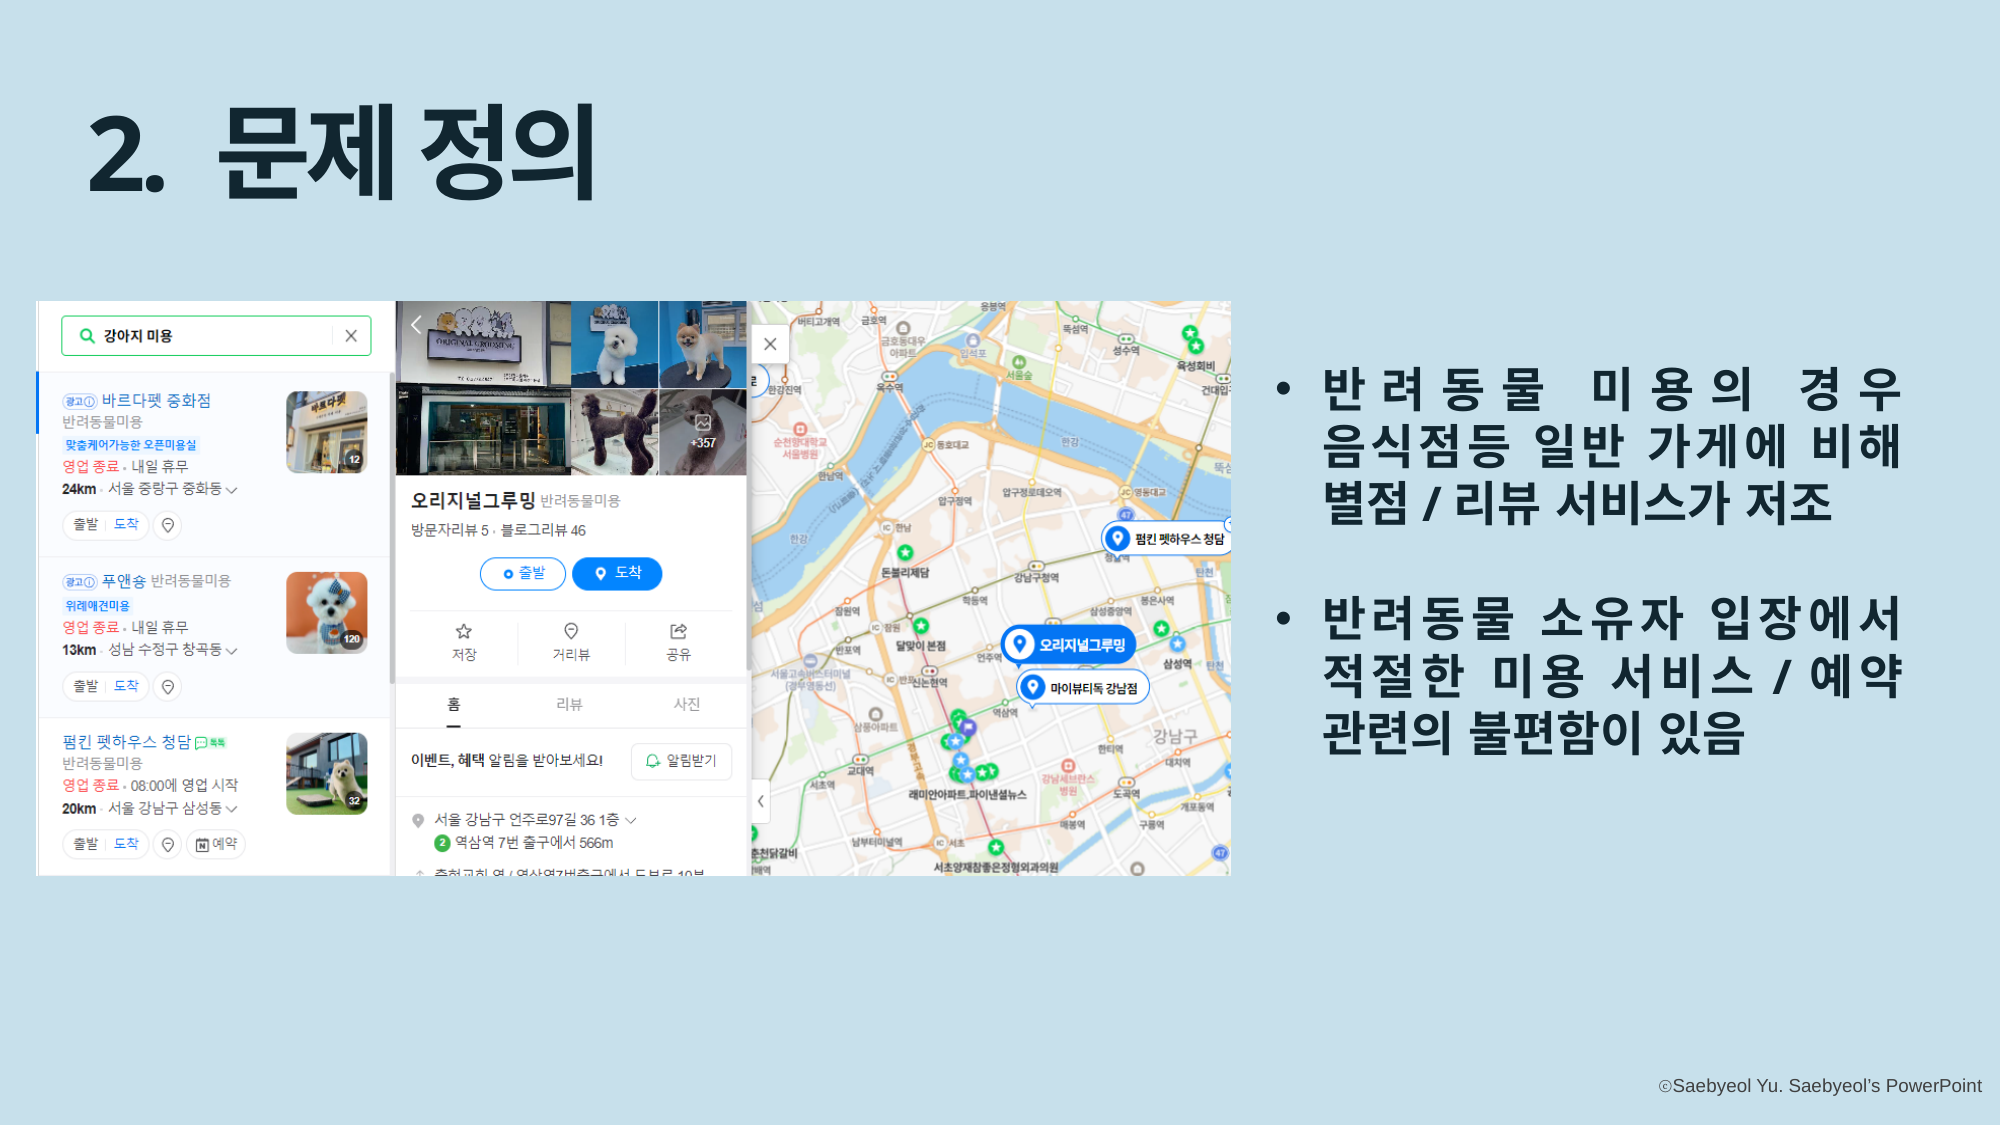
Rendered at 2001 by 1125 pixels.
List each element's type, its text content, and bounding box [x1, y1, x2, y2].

text_box 2. 문제 정의 [71, 79, 1000, 220]
picture [36, 301, 1231, 876]
text_box 반려동물 미용의 경우 음식점등 일반 가게에 비해 별점/리뷰 서비스가 저조 반려동물 소유자 입장에서 적절한 미용 서비스/예약 관련의 불편함이 있음 [1260, 351, 1919, 769]
